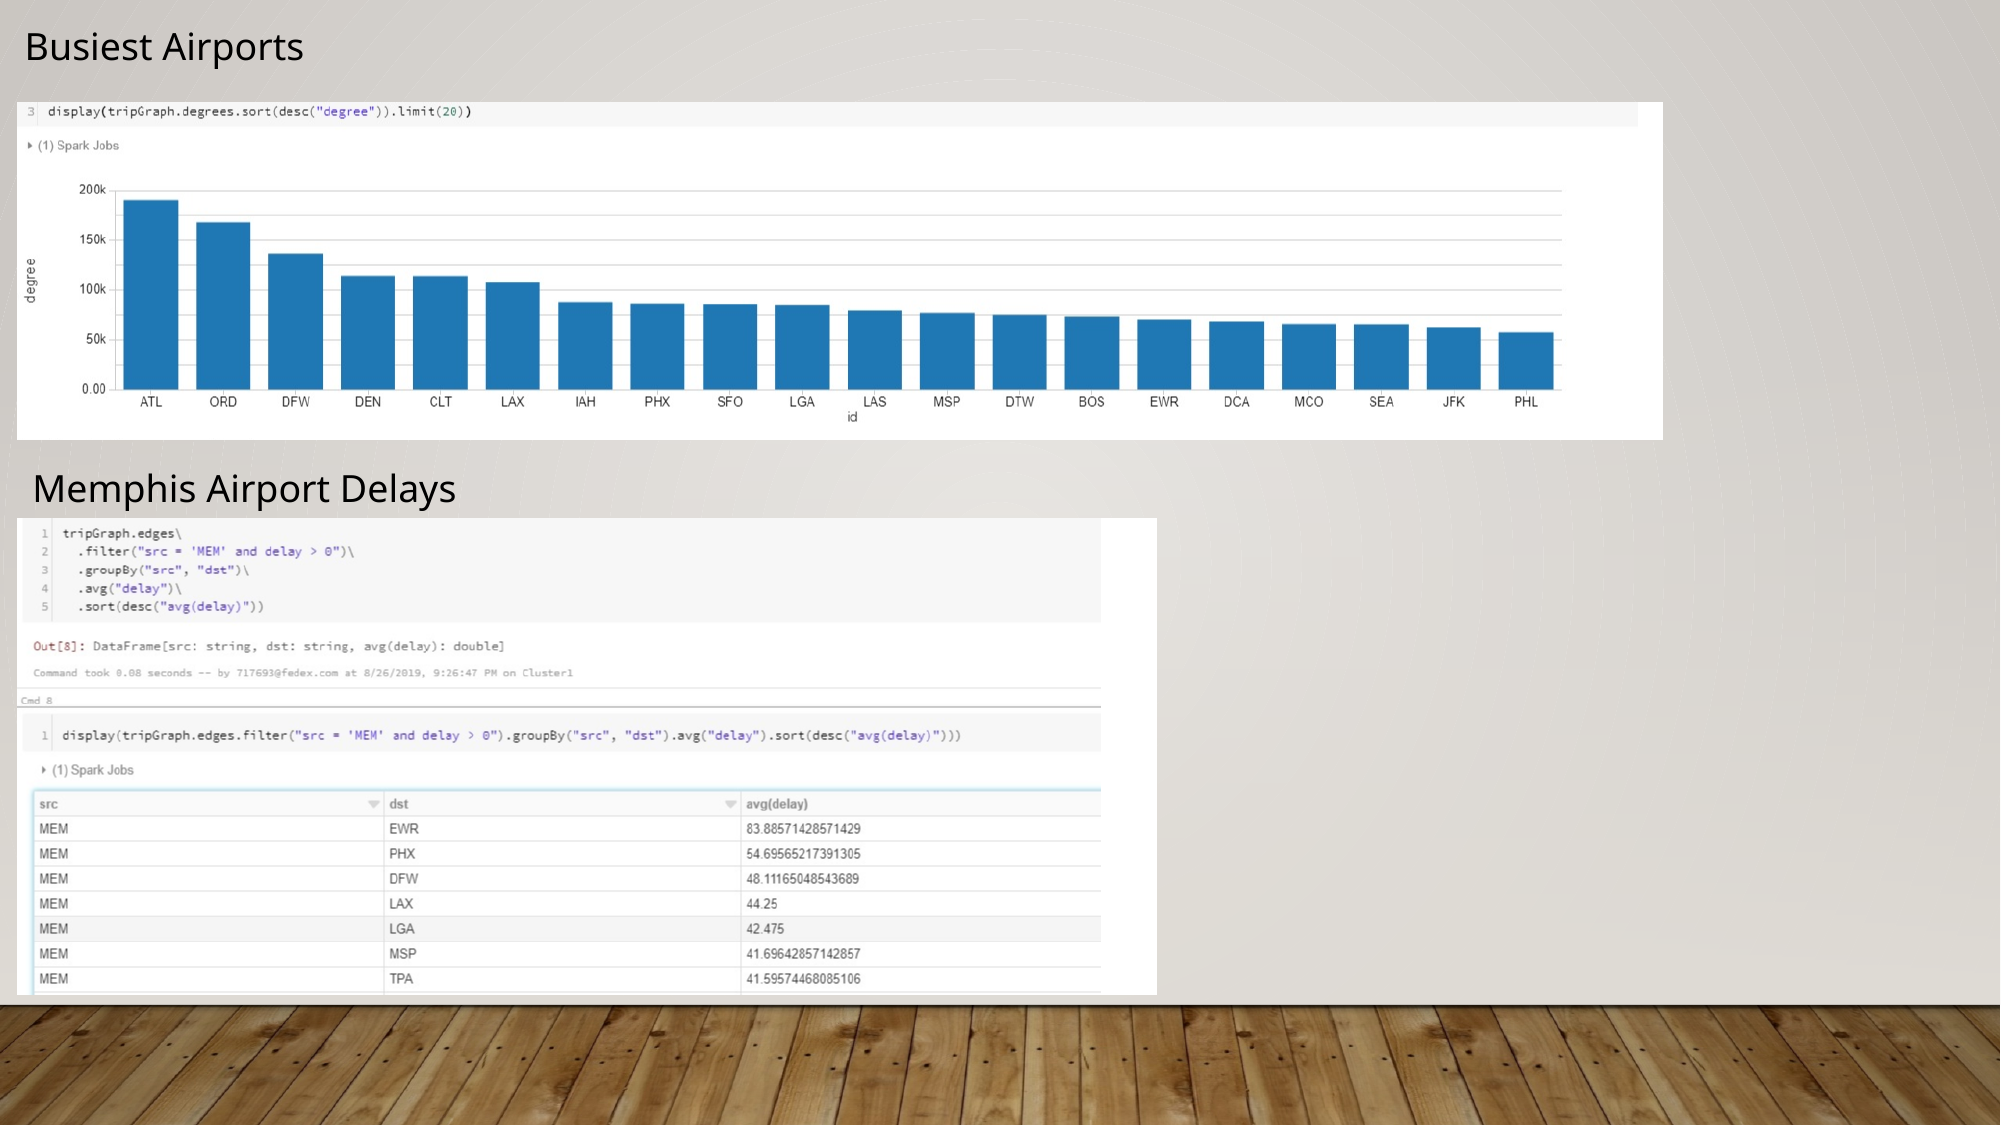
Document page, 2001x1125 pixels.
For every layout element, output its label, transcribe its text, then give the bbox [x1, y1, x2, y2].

text_box Busiest Airports [0, 15, 1380, 76]
picture [0, 1005, 2000, 1125]
picture [17, 518, 1157, 995]
picture [17, 102, 1663, 440]
text_box Memphis Airport Delays [17, 457, 747, 518]
